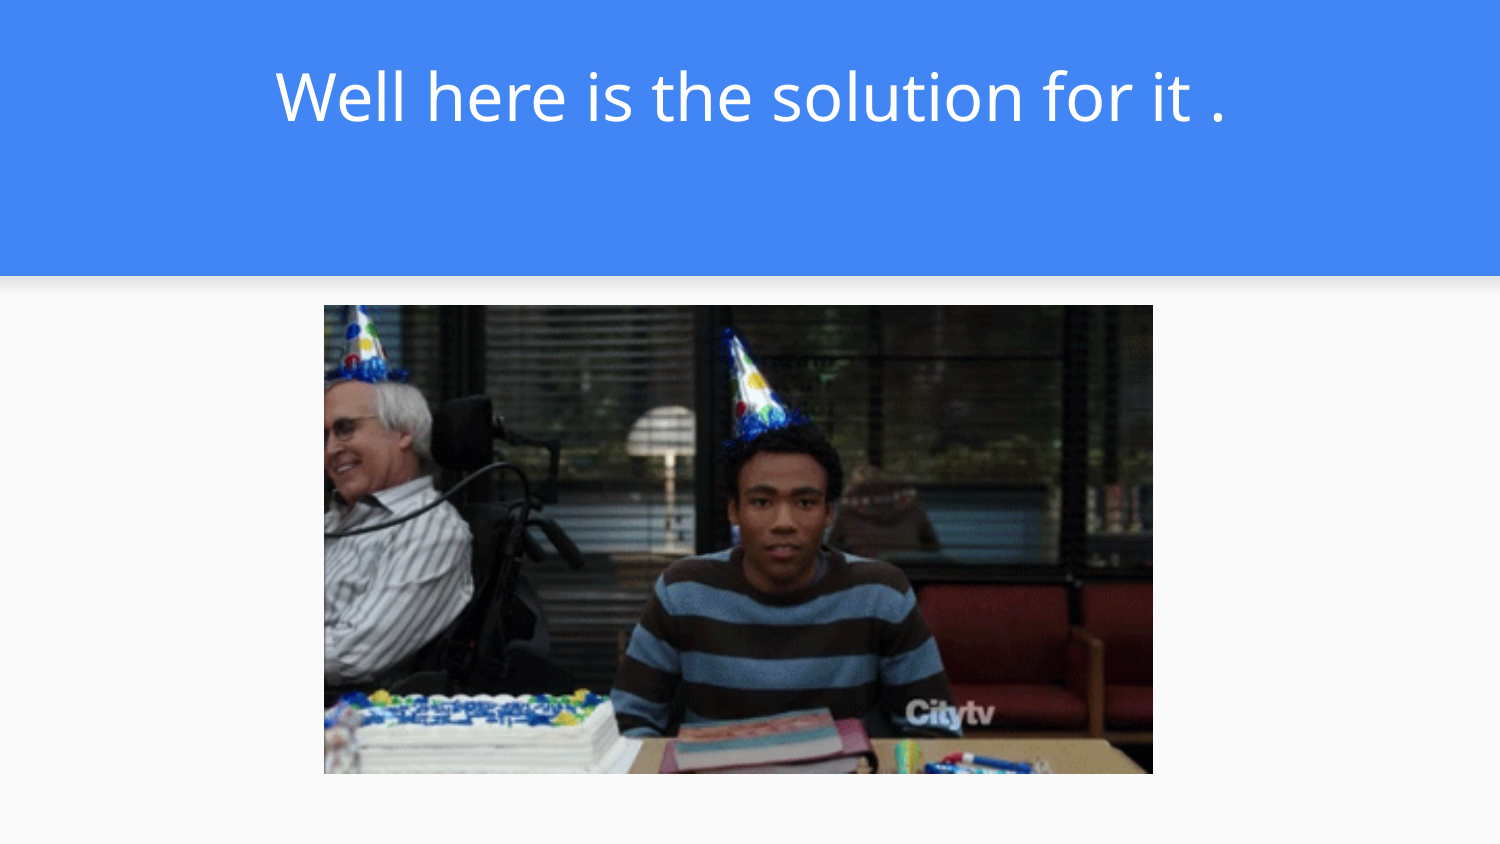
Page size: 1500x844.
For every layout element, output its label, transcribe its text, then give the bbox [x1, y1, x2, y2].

picture [324, 304, 1153, 774]
title Well here is the solution for it . [77, 51, 1427, 150]
